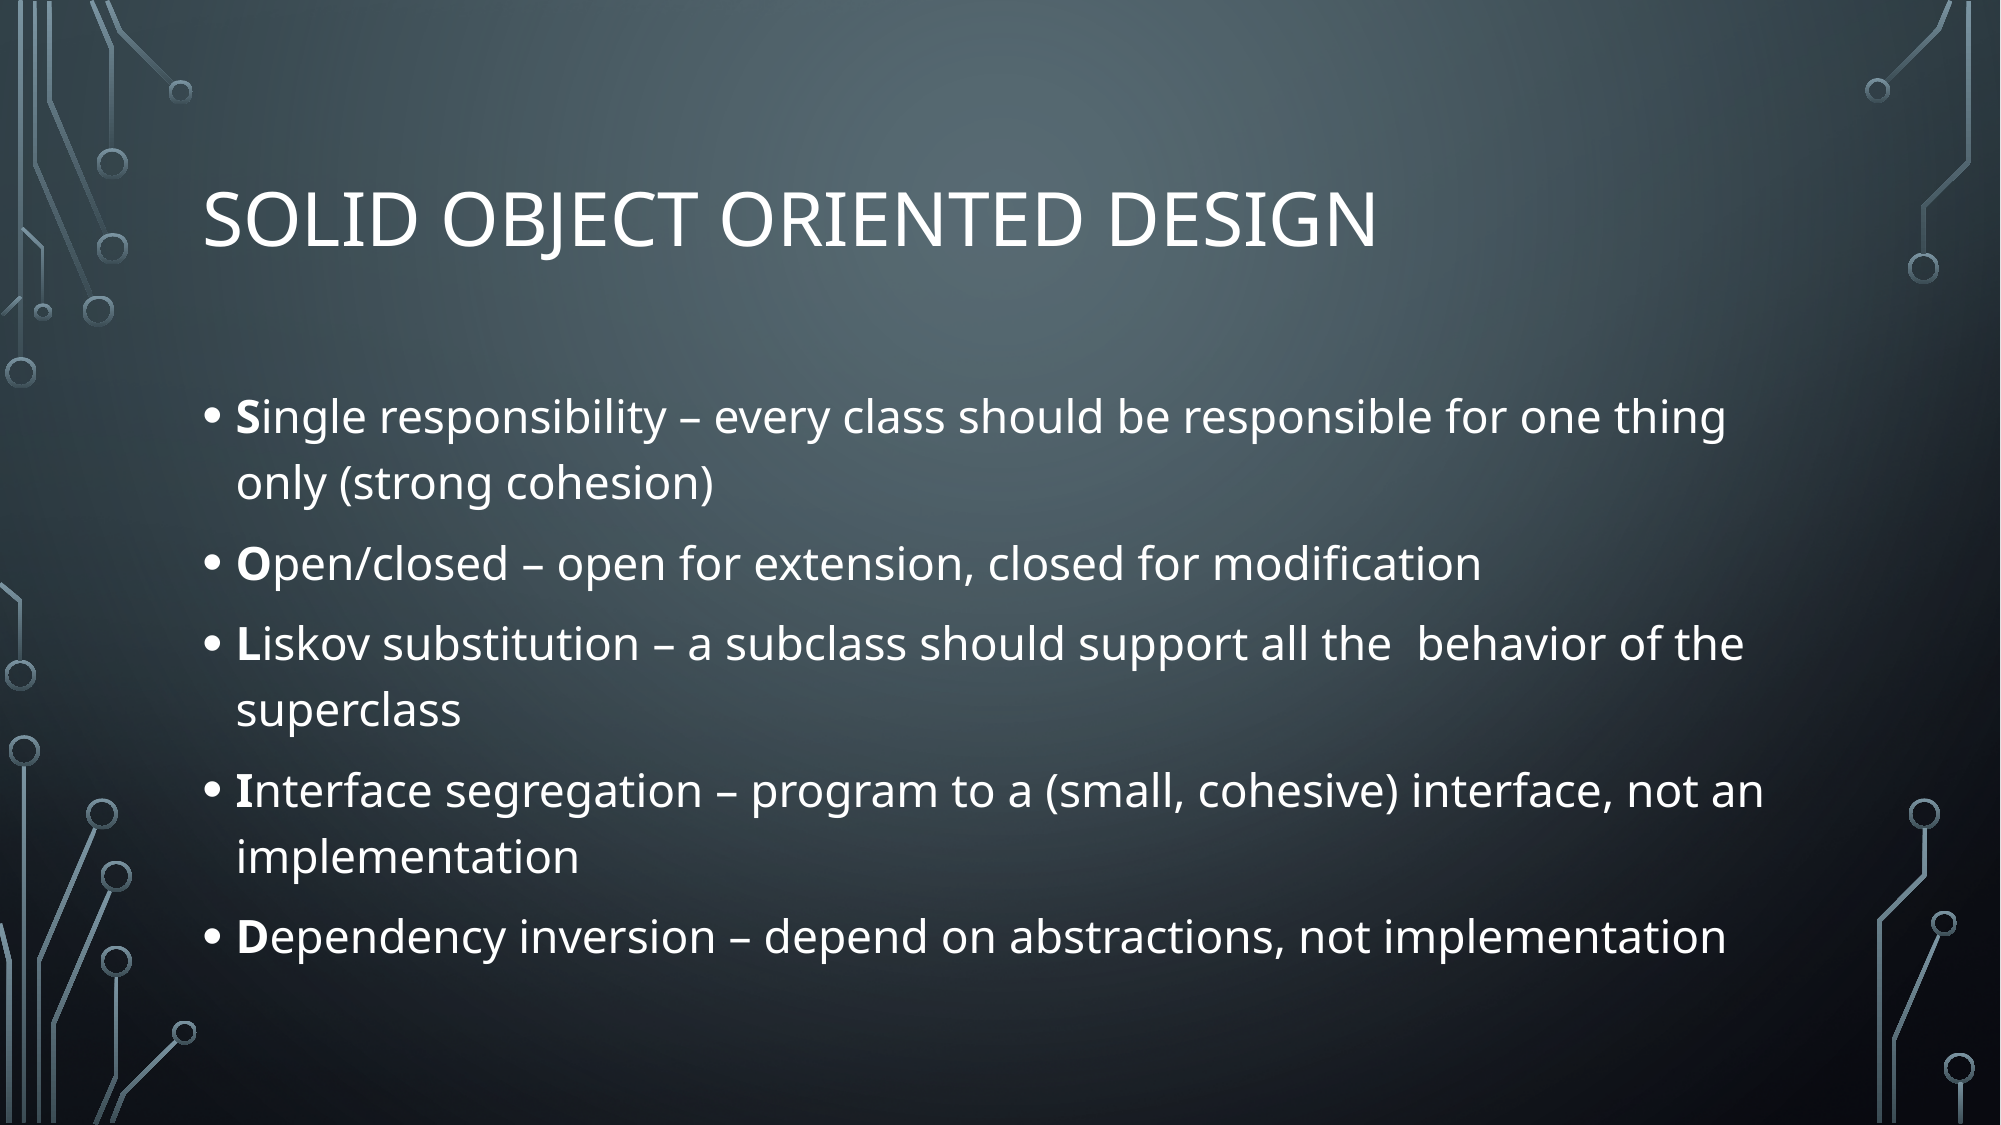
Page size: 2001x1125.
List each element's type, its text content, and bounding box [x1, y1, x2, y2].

list Single responsibility – every class should be responsible for one thing only (strong cohesion) Open/closed – open for extension, closed for modification Liskov substitution – a subclass should support all the behavior of the superclass Interface segregation – program to a (small, cohesive) interface, not an implementation Dependency inversion – depend on abstractions, not implementation [187, 369, 1813, 988]
title SOLID Object oriented design [187, 101, 1813, 344]
